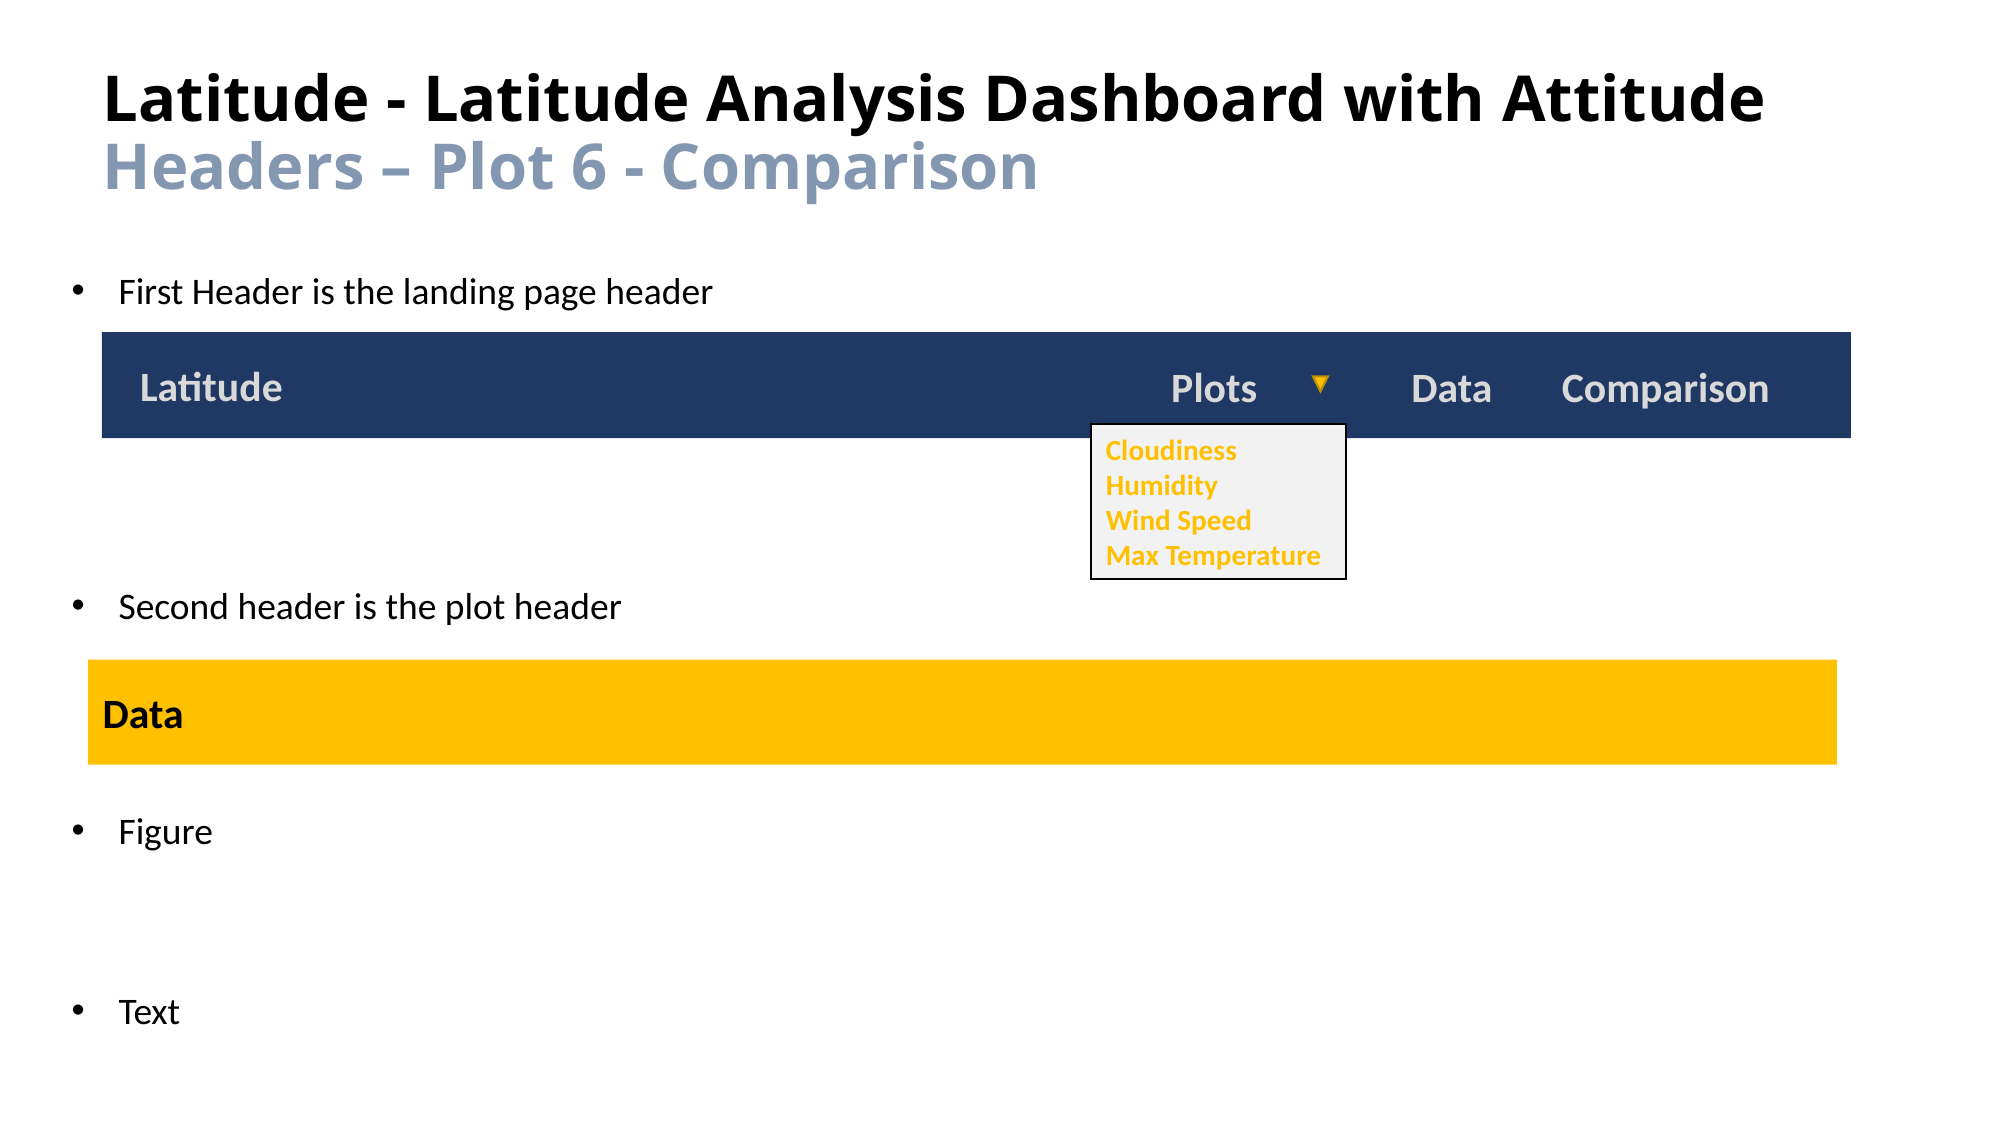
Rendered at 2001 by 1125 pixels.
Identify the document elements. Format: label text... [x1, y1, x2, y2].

title Latitude - Latitude Analysis Dashboard with Attitude Headers – Plot 6 - Comparison [87, 26, 1813, 244]
text_box Data [87, 679, 763, 745]
text_box First Header is the landing page header Second header is the plot header Figure Text [56, 259, 1956, 1039]
text_box [87, 659, 1837, 765]
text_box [101, 332, 1851, 581]
